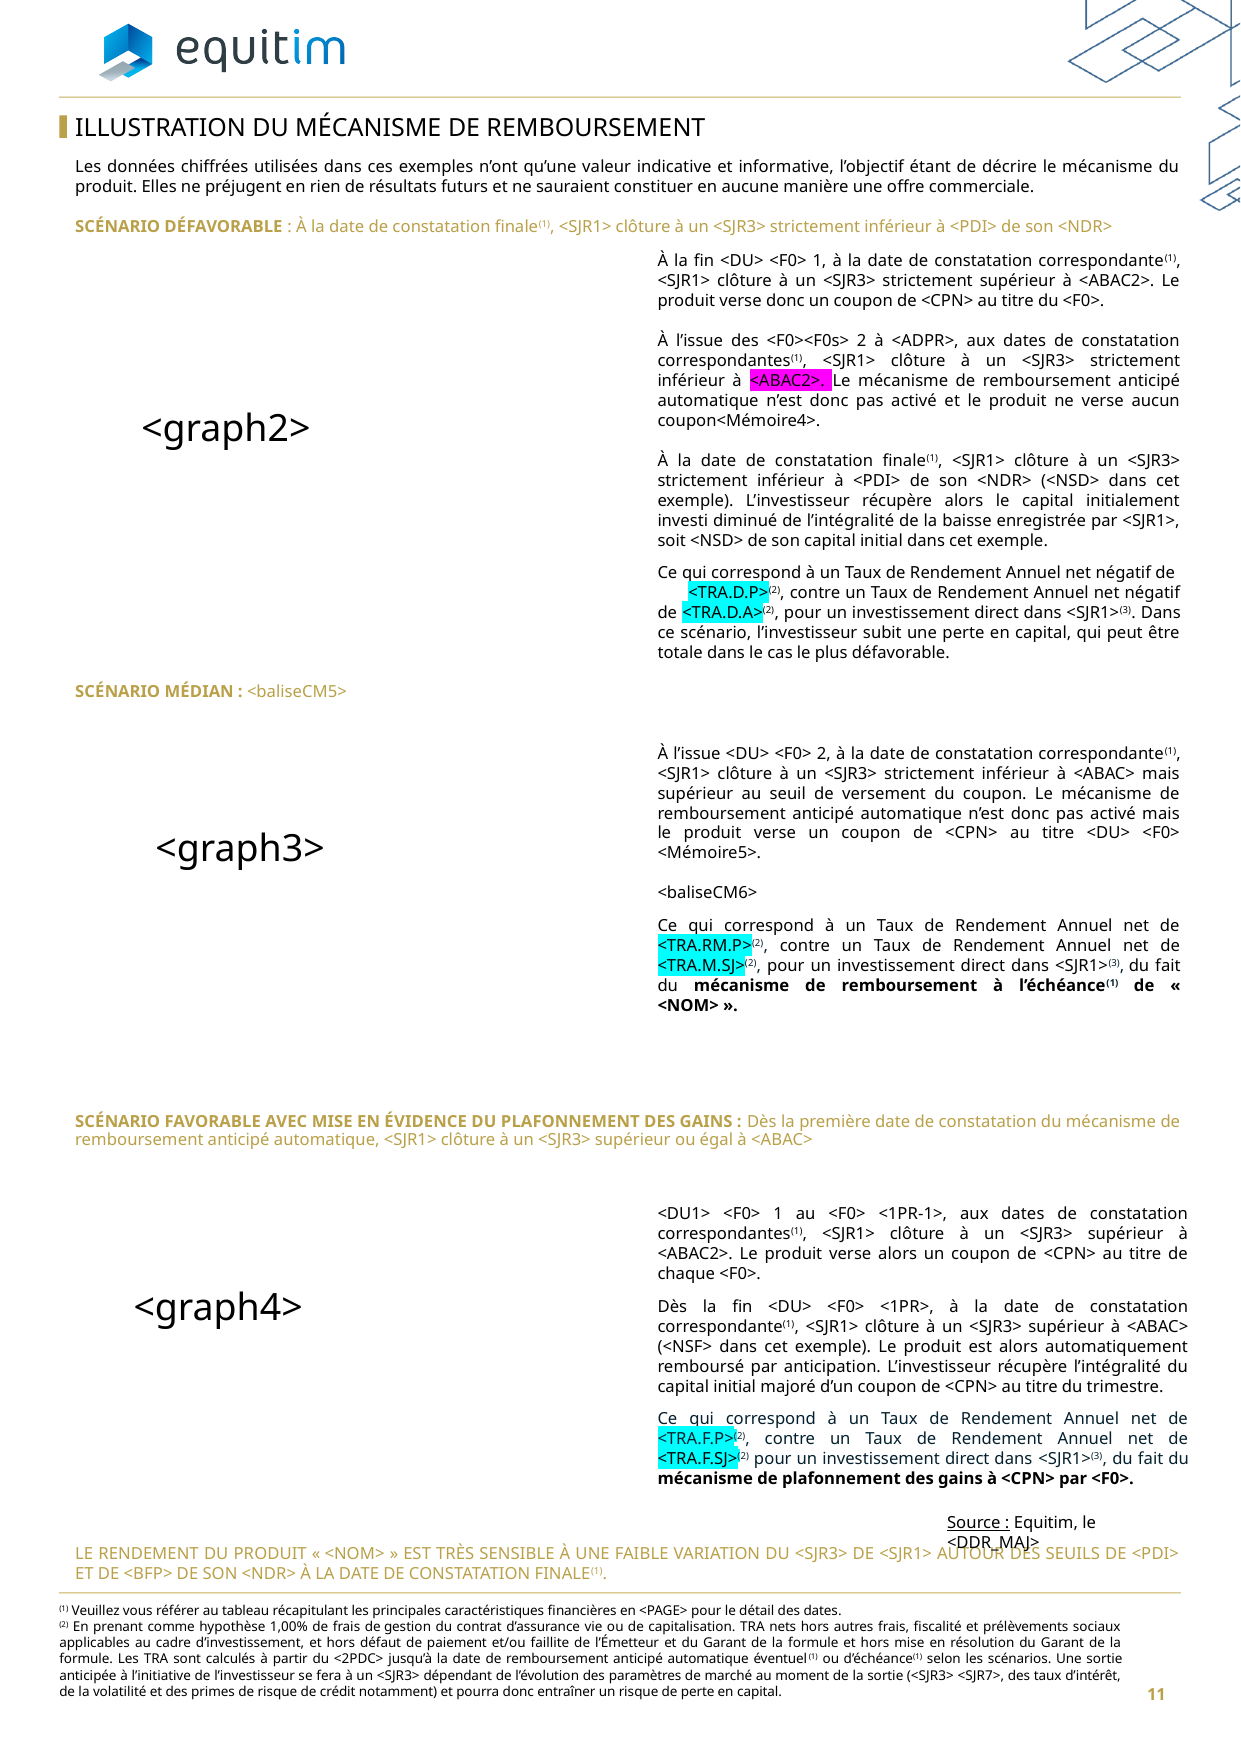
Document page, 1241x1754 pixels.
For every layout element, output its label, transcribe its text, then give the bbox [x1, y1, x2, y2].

picture [1067, 0, 1241, 211]
text_box À la fin <DU> <F0> 1, à la date de constatation correspondante(1), <SJR1> clôture à un <SJR3> strictement supérieur à <ABAC2>. Le produit verse donc un coupon de <CPN> au titre du <F0>. À l’issue des <F0><F0s> 2 à <ADPR>, aux dates de constatation correspondantes(1), <SJR1> clôture à un <SJR3> strictement inférieur à <ABAC2>. Le mécanisme de remboursement anticipé automatique n’est donc pas activé et le produit ne verse aucun coupon<Mémoire4>. À la date de constatation finale(1), <SJR1> clôture à un <SJR3> strictement inférieur à <PDI> de son <NDR> (<NSD> dans cet exemple). L’investisseur récupère alors le capital initialement investi diminué de l’intégralité de la baisse enregistrée par <SJR1>, soit <NSD> de son capital initial dans cet exemple. Ce qui correspond à un Taux de Rendement Annuel net négatif de <TRA.D.P>(2), contre un Taux de Rendement Annuel net négatif de <TRA.D.A>(2), pour un investissement direct dans <SJR1>(3). Dans ce scénario, l’investisseur subit une perte en capital, qui peut être totale dans le cas le plus défavorable. [657, 249, 1181, 662]
text_box SCÉNARIO MÉDIAN : <baliseCM5> [75, 682, 1181, 701]
text_box Les données chiffrées utilisées dans ces exemples n’ont qu’une valeur indicative et informative, l’objectif étant de décrire le mécanisme du produit. Elles ne préjugent en rien de résultats futurs et ne sauraient constituer en aucune manière une offre commerciale. [75, 156, 1181, 197]
text_box <graph4> [118, 1275, 785, 1336]
slide_number 11 [1122, 1664, 1182, 1728]
picture [77, 3, 367, 97]
text_box (1) Veuillez vous référer au tableau récapitulant les principales caractéristiques financières en <PAGE> pour le détail des dates. (2) En prenant comme hypothèse 1,00% de frais de gestion du contrat d’assurance vie ou de capitalisation. TRA nets hors autres frais, fiscalité et prélèvements sociaux applicables au cadre d’investissement, et hors défaut de paiement et/ou faillite de l’Émetteur et du Garant de la formule et hors mise en résolution du Garant de la formule. Les TRA sont calculés à partir du <2PDC> jusqu’à la date de remboursement anticipé automatique éventuel(1) ou d’échéance(1) selon les scénarios. Une sortie anticipée à l’initiative de l’investisseur se fera à un <SJR3> dépendant de l’évolution des paramètres de marché au moment de la sortie (<SJR3> <SJR7>, des taux d’intérêt, de la volatilité et des primes de risque de crédit notamment) et pourra donc entraîner un risque de perte en capital. [59, 1601, 1123, 1700]
text_box LE RENDEMENT DU PRODUIT « <NOM> » EST TRÈS SENSIBLE À UNE FAIBLE VARIATION DU <SJR3> DE <SJR1> AUTOUR DES SEUILS DE <PDI> ET DE <BFP> DE SON <NDR> À LA DATE DE CONSTATATION FINALE(1). [75, 1522, 1181, 1588]
text_box <DU1> <F0> 1 au <F0> <1PR-1>, aux dates de constatation correspondantes(1), <SJR1> clôture à un <SJR3> supérieur à <ABAC2>. Le produit verse alors un coupon de <CPN> au titre de chaque <F0>. Dès la fin <DU> <F0> <1PR>, à la date de constatation correspondante(1), <SJR1> clôture à un <SJR3> supérieur à <ABAC> (<NSF> dans cet exemple). Le produit est alors automatiquement remboursé par anticipation. L’investisseur récupère l’intégralité du capital initial majoré d’un coupon de <CPN> au titre du trimestre. Ce qui correspond à un Taux de Rendement Annuel net de <TRA.F.P>(2), contre un Taux de Rendement Annuel net de <TRA.F.SJ>(2) pour un investissement direct dans <SJR1>(3), du fait du mécanisme de plafonnement des gains à <CPN> par <F0>. [657, 1203, 1189, 1488]
text_box ILLUSTRATION DU MÉCANISME DE REMBOURSEMENT [75, 109, 1192, 148]
text_box [59, 115, 67, 138]
text_box SCÉNARIO DÉFAVORABLE : À la date de constatation finale(1), <SJR1> clôture à un <SJR3> strictement inférieur à <PDI> de son <NDR> [75, 215, 1181, 236]
text_box SCÉNARIO FAVORABLE AVEC MISE EN ÉVIDENCE DU PLAFONNEMENT DES GAINS : Dès la première date de constatation du mécanisme de remboursement anticipé automatique, <SJR1> clôture à un <SJR3> supérieur ou égal à <ABAC> [75, 1113, 1181, 1150]
text_box Source : Equitim, le <DDR_MAJ> [932, 1504, 1203, 1560]
text_box <graph2> [126, 396, 793, 456]
text_box À l’issue <DU> <F0> 2, à la date de constatation correspondante(1), <SJR1> clôture à un <SJR3> strictement inférieur à <ABAC> mais supérieur au seuil de versement du coupon. Le mécanisme de remboursement anticipé automatique n’est donc pas activé mais le produit verse un coupon de <CPN> au titre <DU> <F0> <Mémoire5>. <baliseCM6> Ce qui correspond à un Taux de Rendement Annuel net de <TRA.RM.P>(2), contre un Taux de Rendement Annuel net de <TRA.M.SJ>(2), pour un investissement direct dans <SJR1>(3), du fait du mécanisme de remboursement à l’échéance(1) de « <NOM> ». [657, 742, 1181, 1015]
text_box <graph3> [140, 816, 807, 877]
